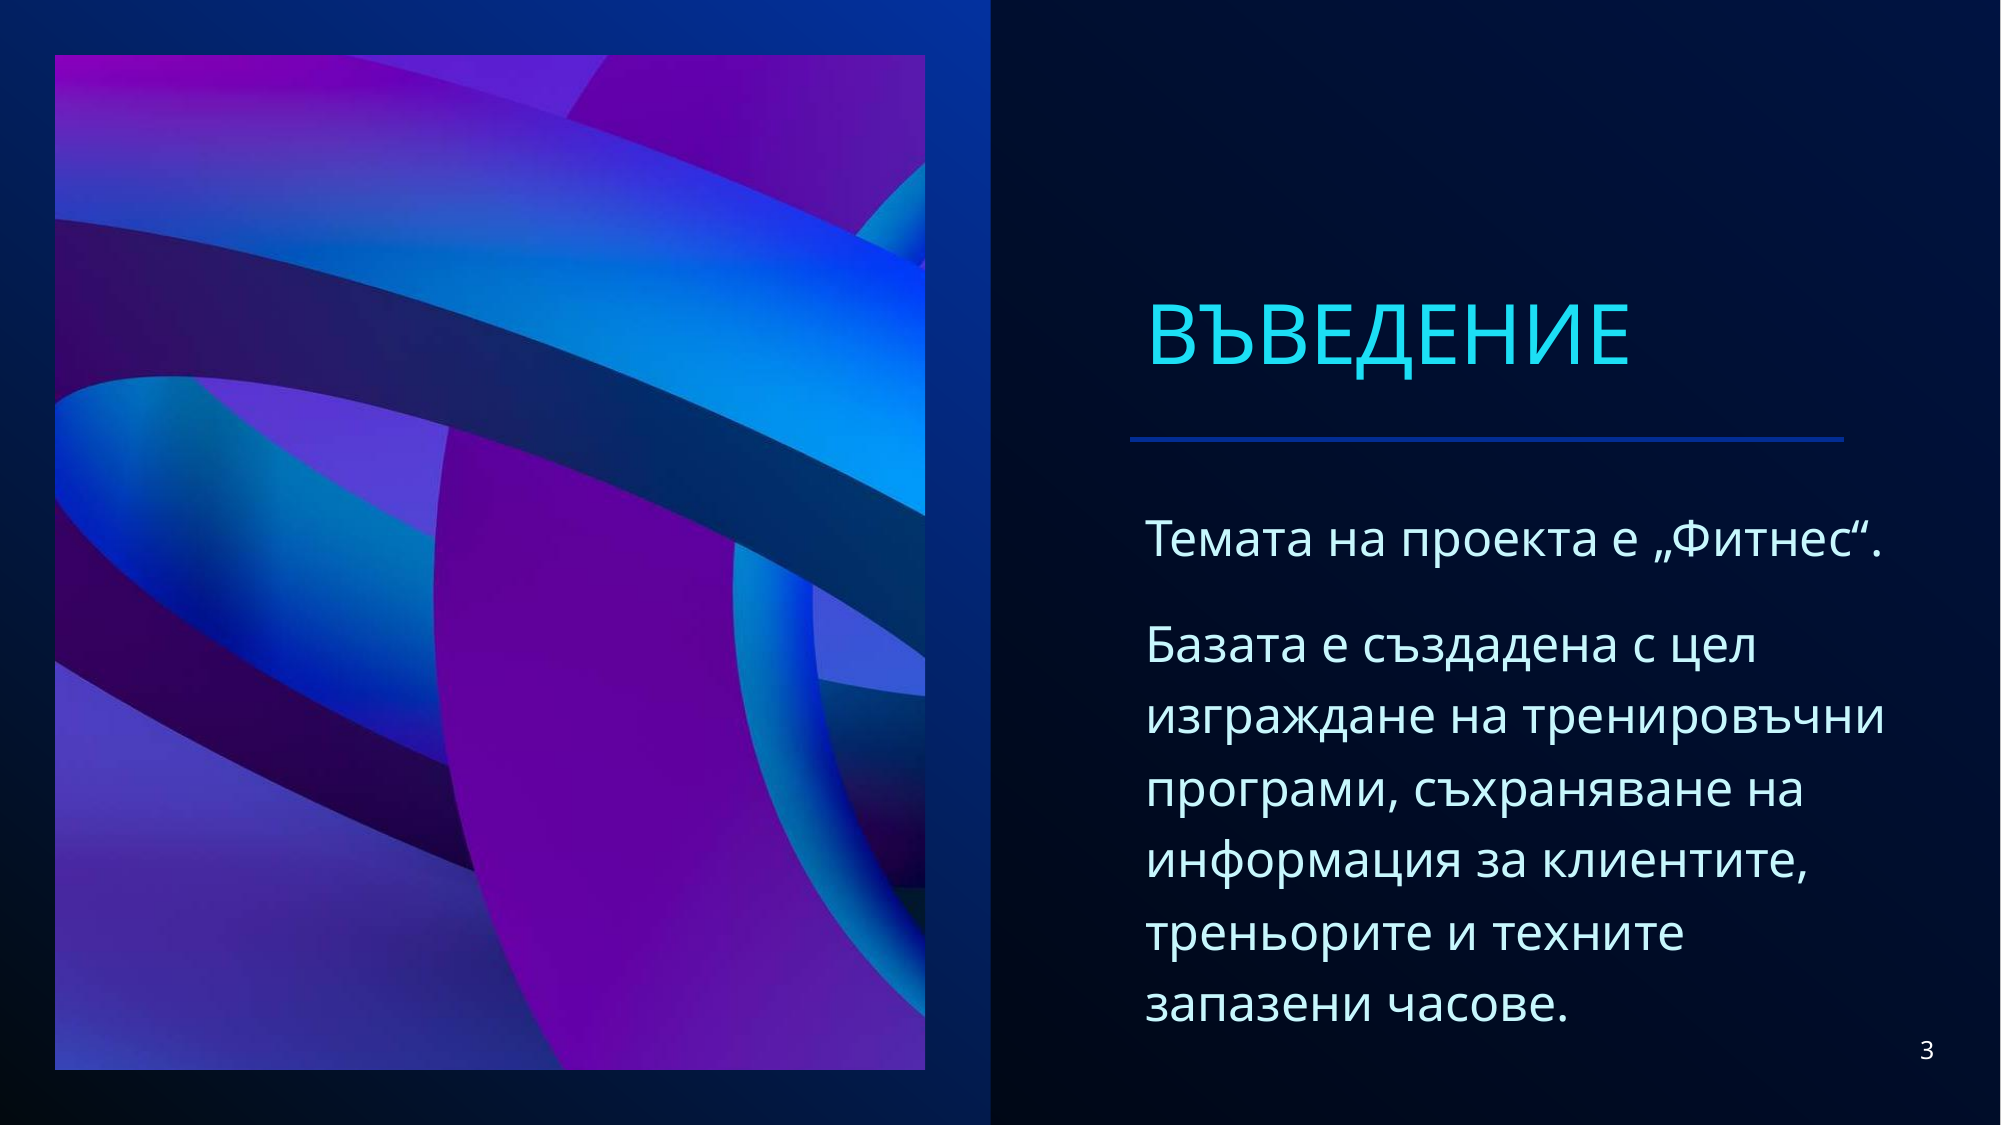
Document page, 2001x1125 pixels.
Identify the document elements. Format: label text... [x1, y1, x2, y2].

slide_number 3 [1499, 1021, 1950, 1082]
title Въведение [1130, 28, 1845, 390]
picture [55, 55, 926, 1070]
list Темата на проекта е „Фитнес“. Базата е създадена с цел изграждане на тренировъчни програми, съхраняване на информация за клиентите, треньорите и техните запазени часове. [1130, 487, 1903, 983]
